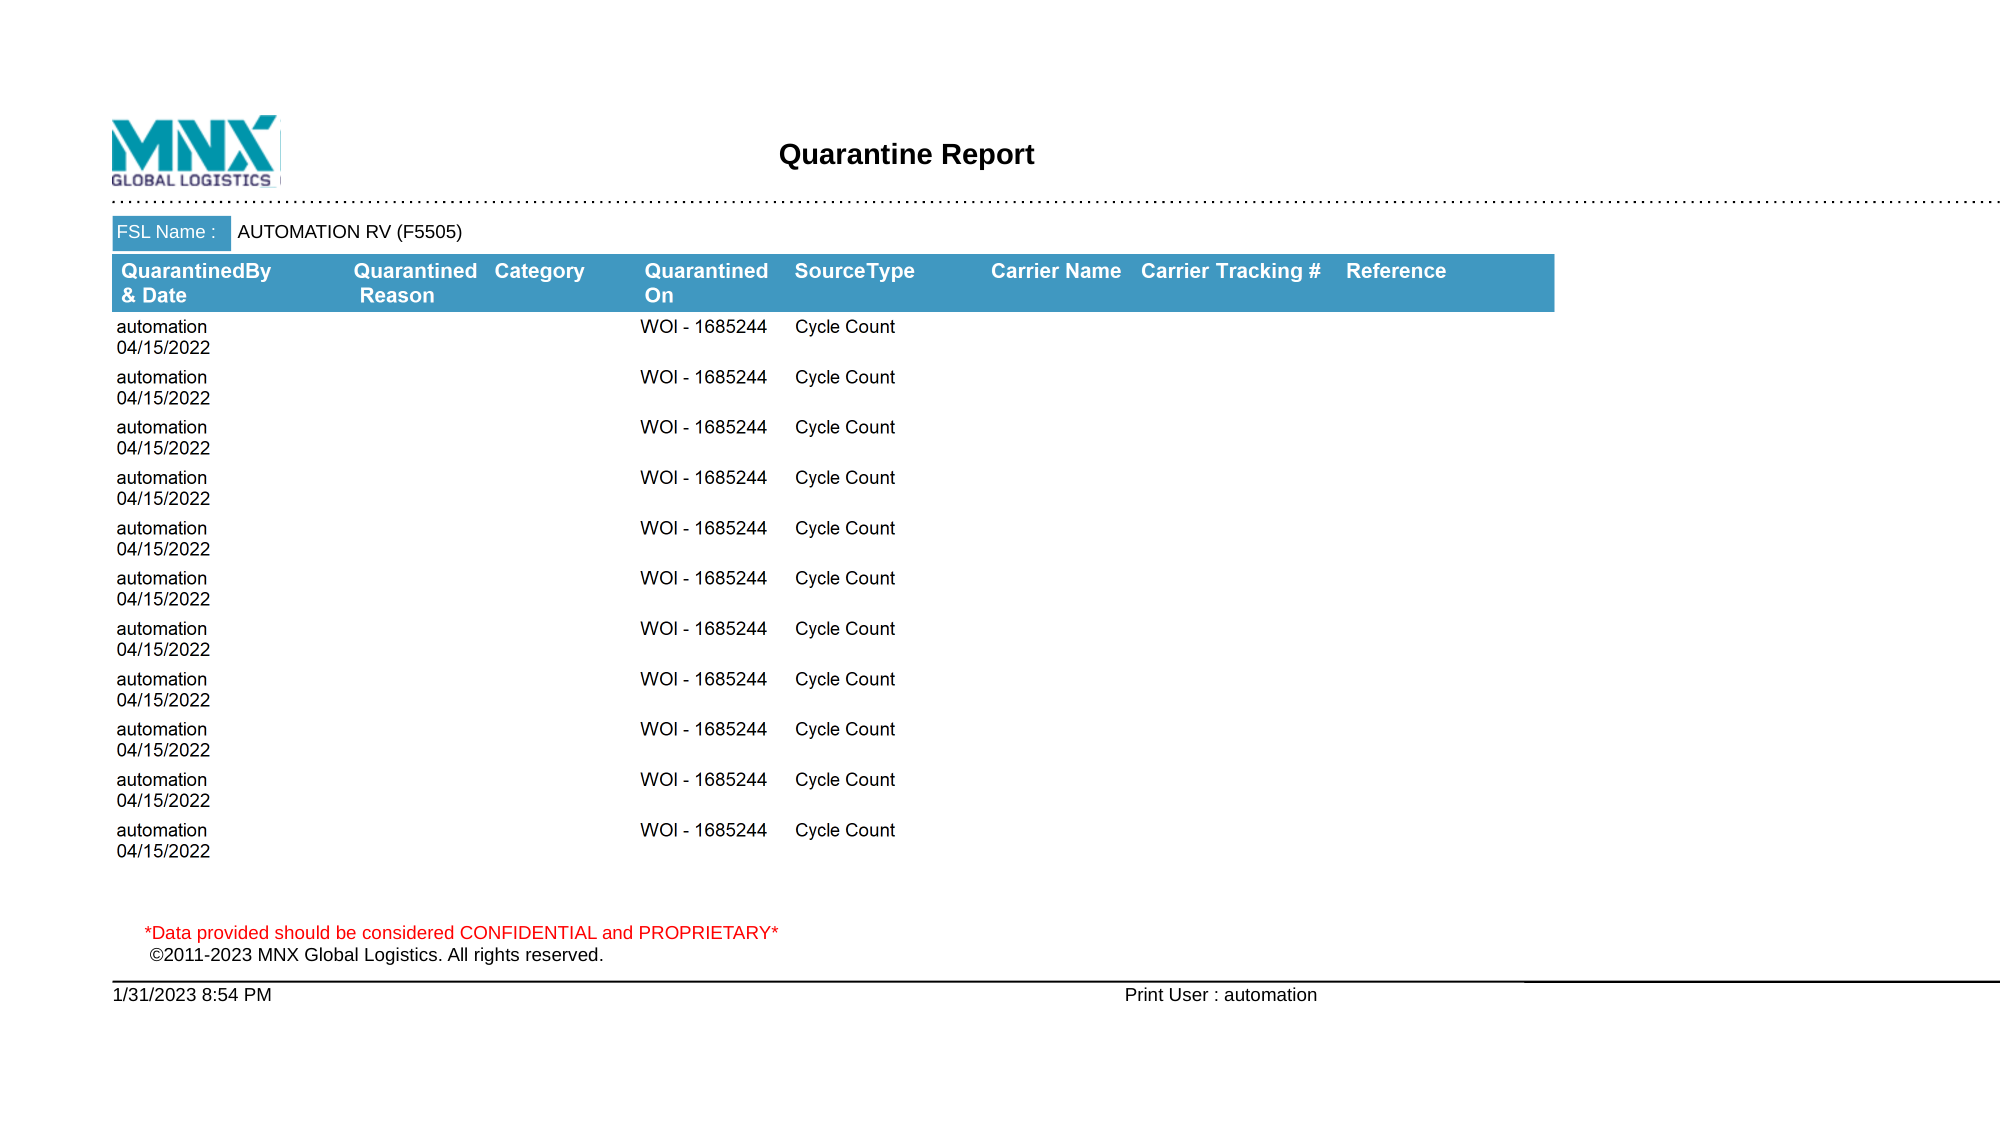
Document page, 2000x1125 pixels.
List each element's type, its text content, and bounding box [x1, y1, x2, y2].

text_box AUTOMATION RV (F5505) [233, 215, 669, 252]
picture [112, 115, 323, 188]
text_box FSL Name : [112, 215, 232, 252]
text_box Quarantine Report [562, 131, 1252, 173]
text_box Print User : automation [1055, 983, 1387, 1013]
picture [112, 254, 1555, 866]
text_box *Data provided should be considered CONFIDENTIAL and PROPRIETARY* [144, 920, 1158, 942]
text_box 1/31/2023 8:54 PM [112, 983, 343, 1013]
text_box ©2011-2023 MNX Global Logistics. All rights reserved. [144, 942, 1158, 964]
